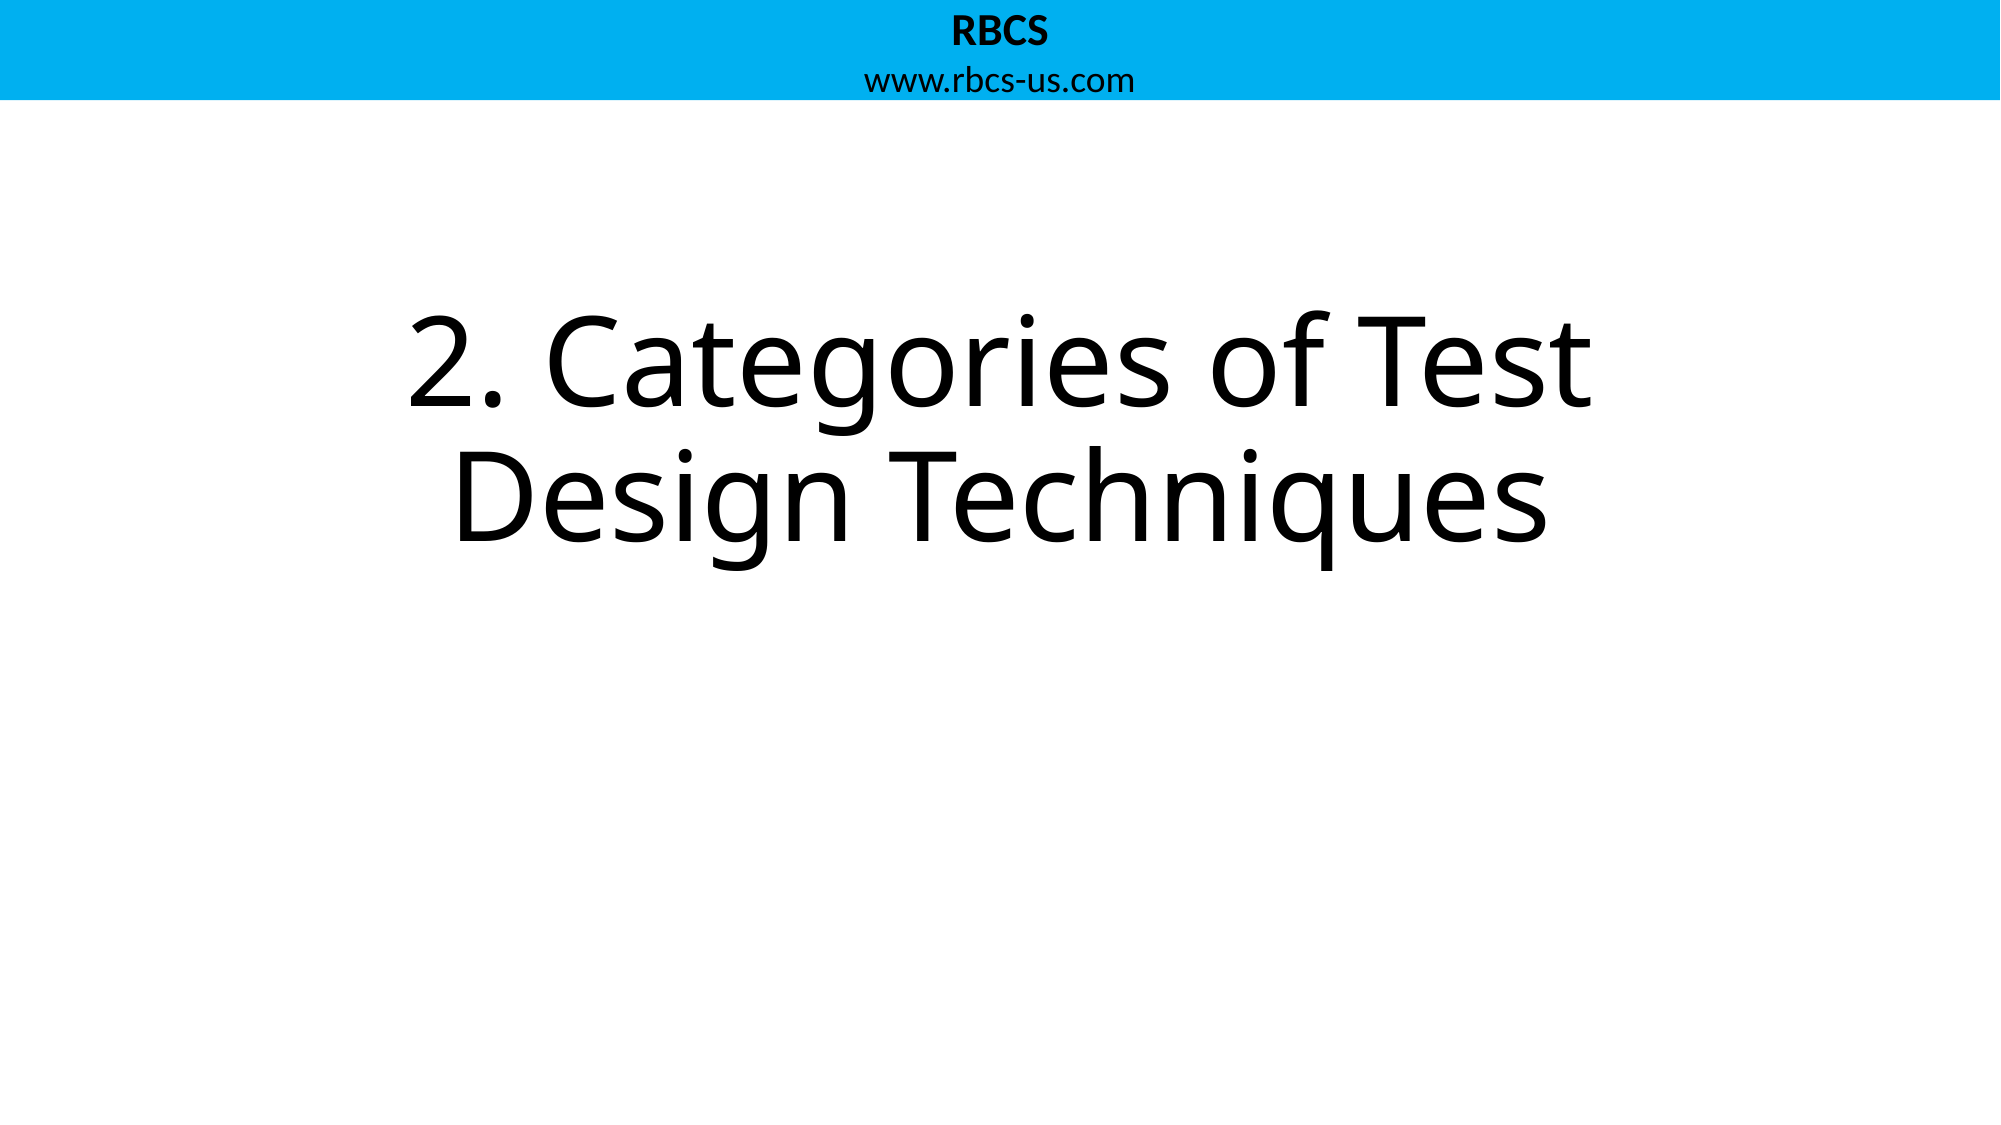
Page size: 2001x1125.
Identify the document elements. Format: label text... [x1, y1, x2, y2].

title 2. Categories of Test Design Techniques [249, 184, 1750, 576]
